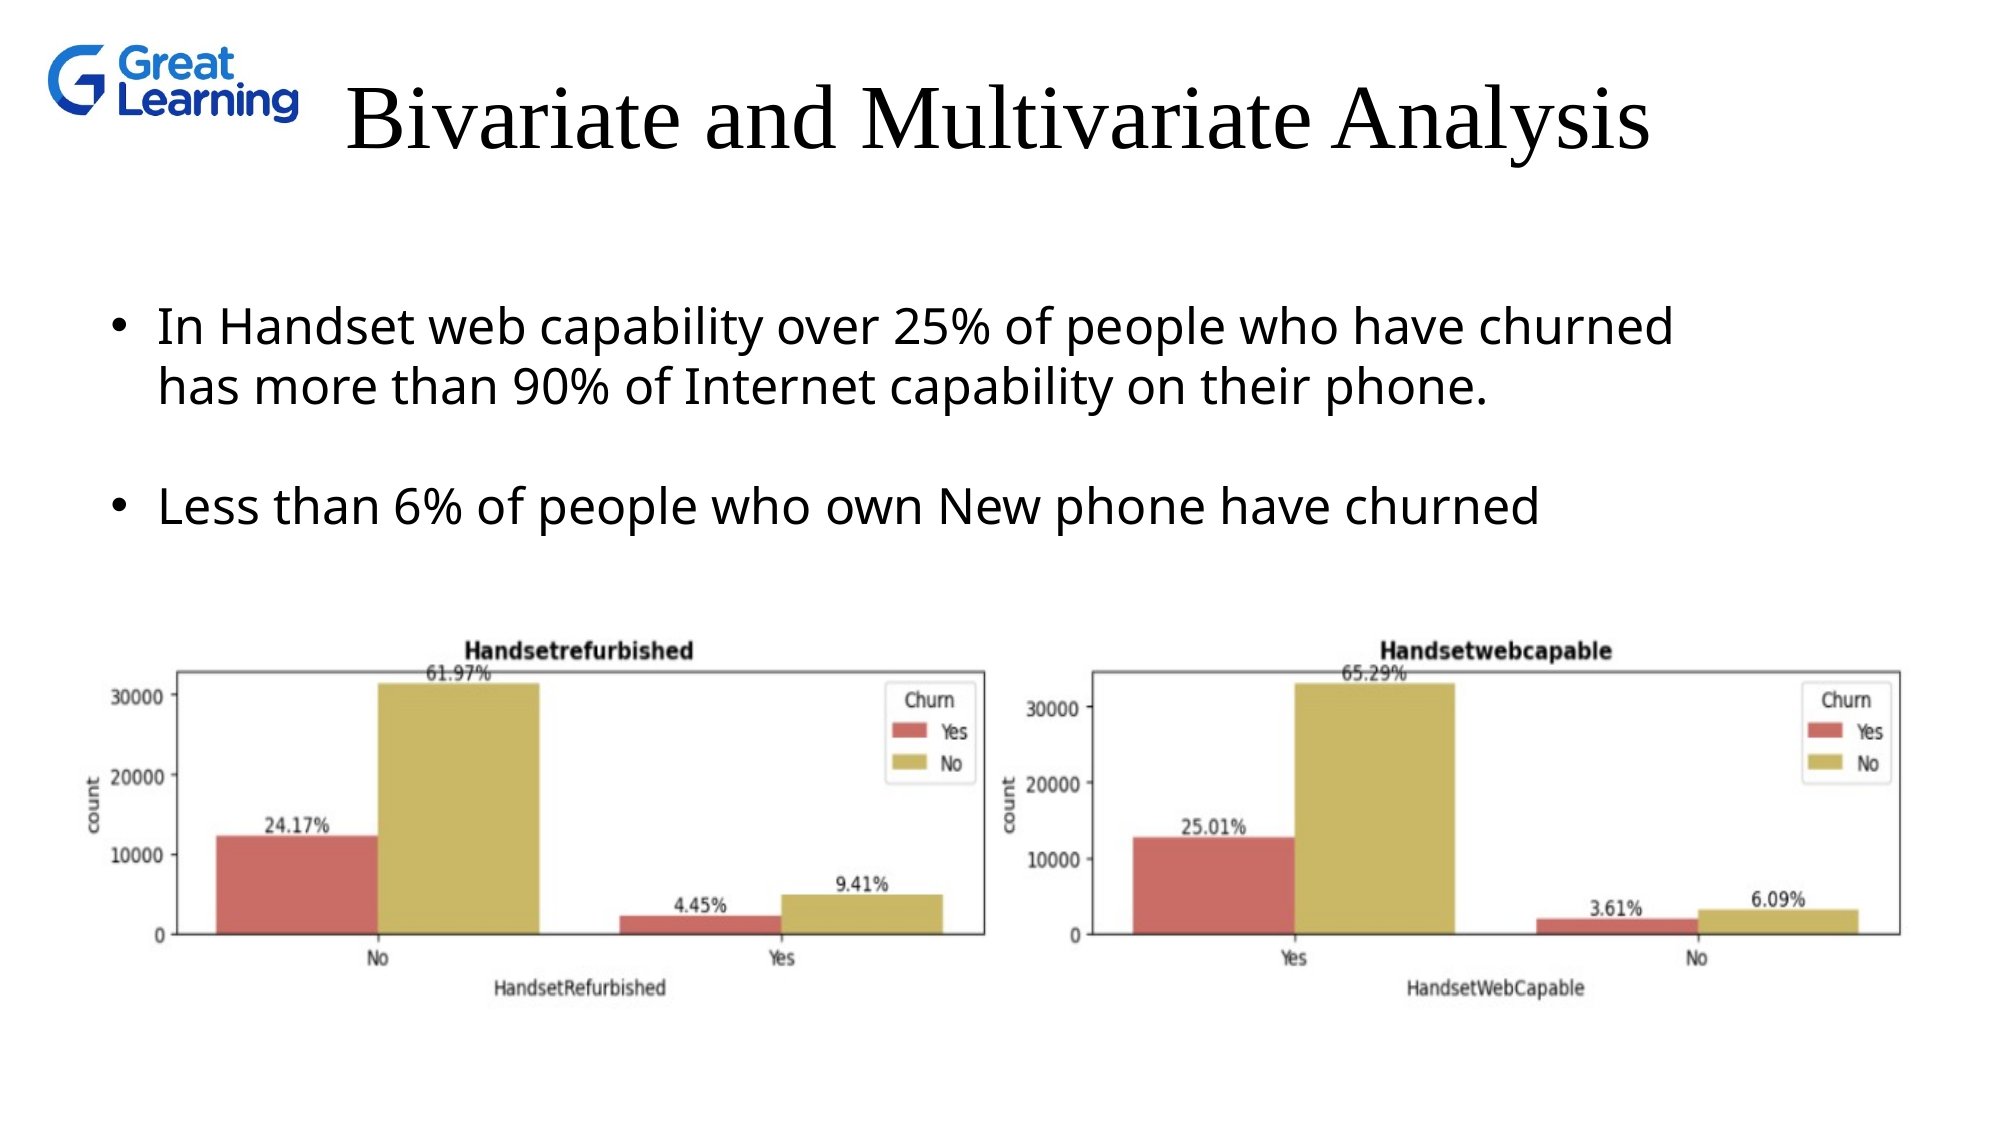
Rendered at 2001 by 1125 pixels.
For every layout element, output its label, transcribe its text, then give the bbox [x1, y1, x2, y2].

title Bivariate and Multivariate Analysis [224, 25, 1776, 214]
text_box In Handset web capability over 25% of people who have churned has more than 90% of Internet capability on their phone. Less than 6% of people who own New phone have churned [95, 286, 1708, 587]
picture [67, 624, 1933, 1009]
picture [11, 0, 334, 140]
